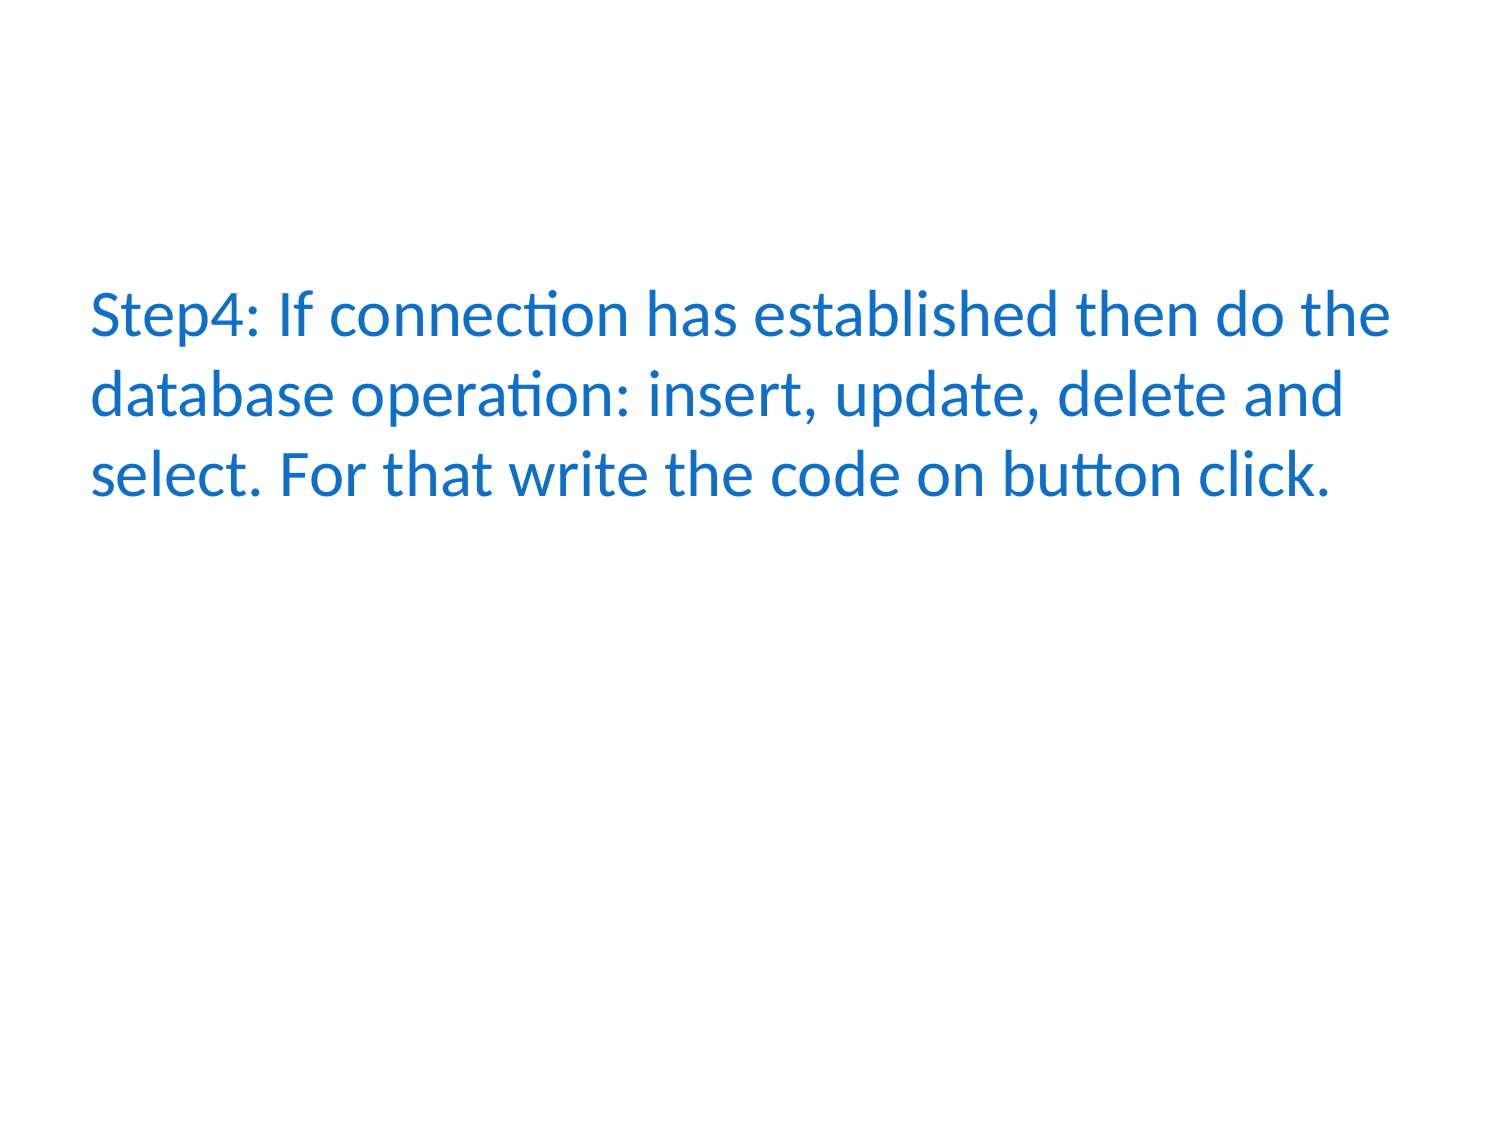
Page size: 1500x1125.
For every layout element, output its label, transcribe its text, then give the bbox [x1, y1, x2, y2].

list Step4: If connection has established then do the database operation: insert, update, delete and select. For that write the code on button click. [75, 262, 1425, 1005]
